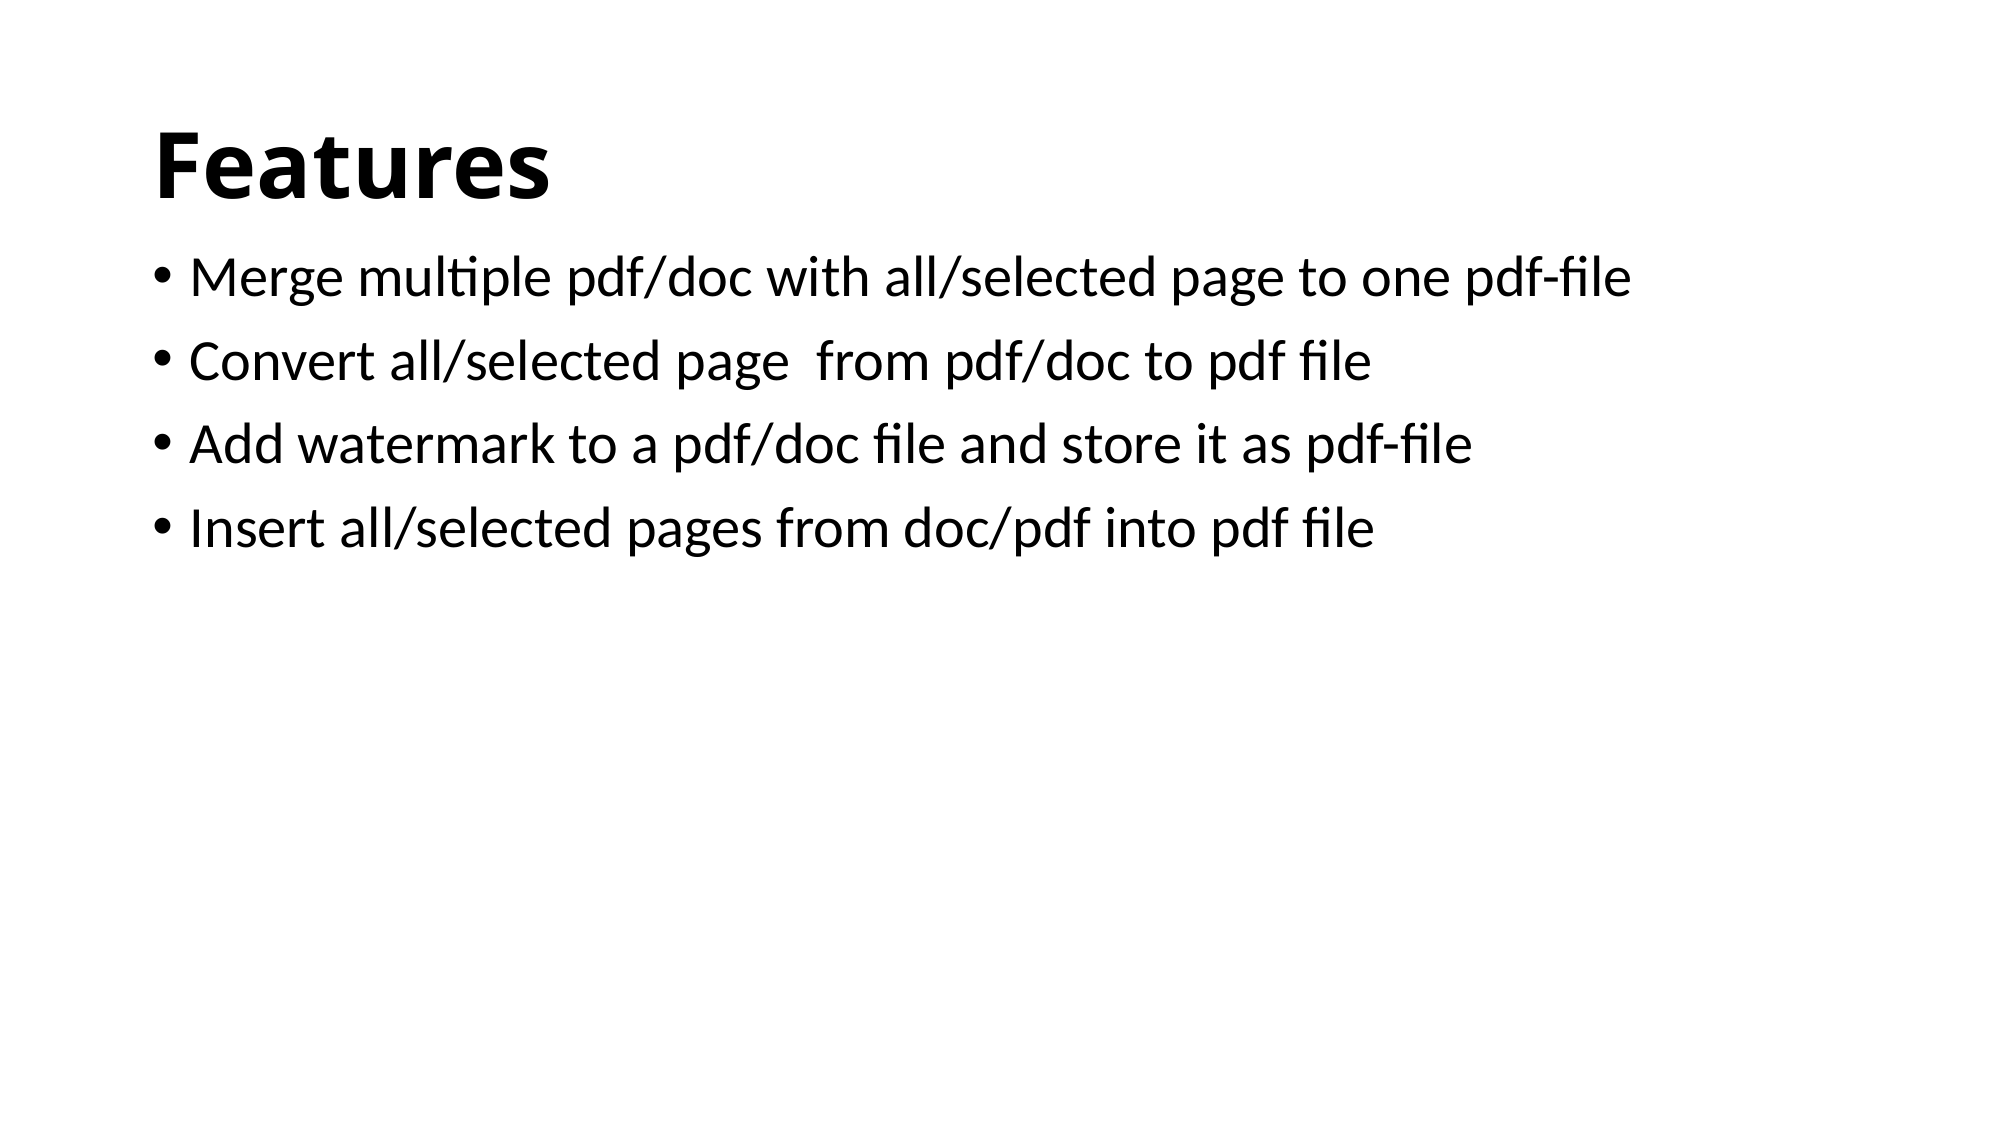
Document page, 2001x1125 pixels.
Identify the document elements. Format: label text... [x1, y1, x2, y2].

title Features [137, 59, 1863, 238]
list Merge multiple pdf/doc with all/selected page to one pdf-file Convert all/selected page from pdf/doc to pdf file Add watermark to a pdf/doc file and store it as pdf-file Insert all/selected pages from doc/pdf into pdf file [137, 238, 1863, 614]
